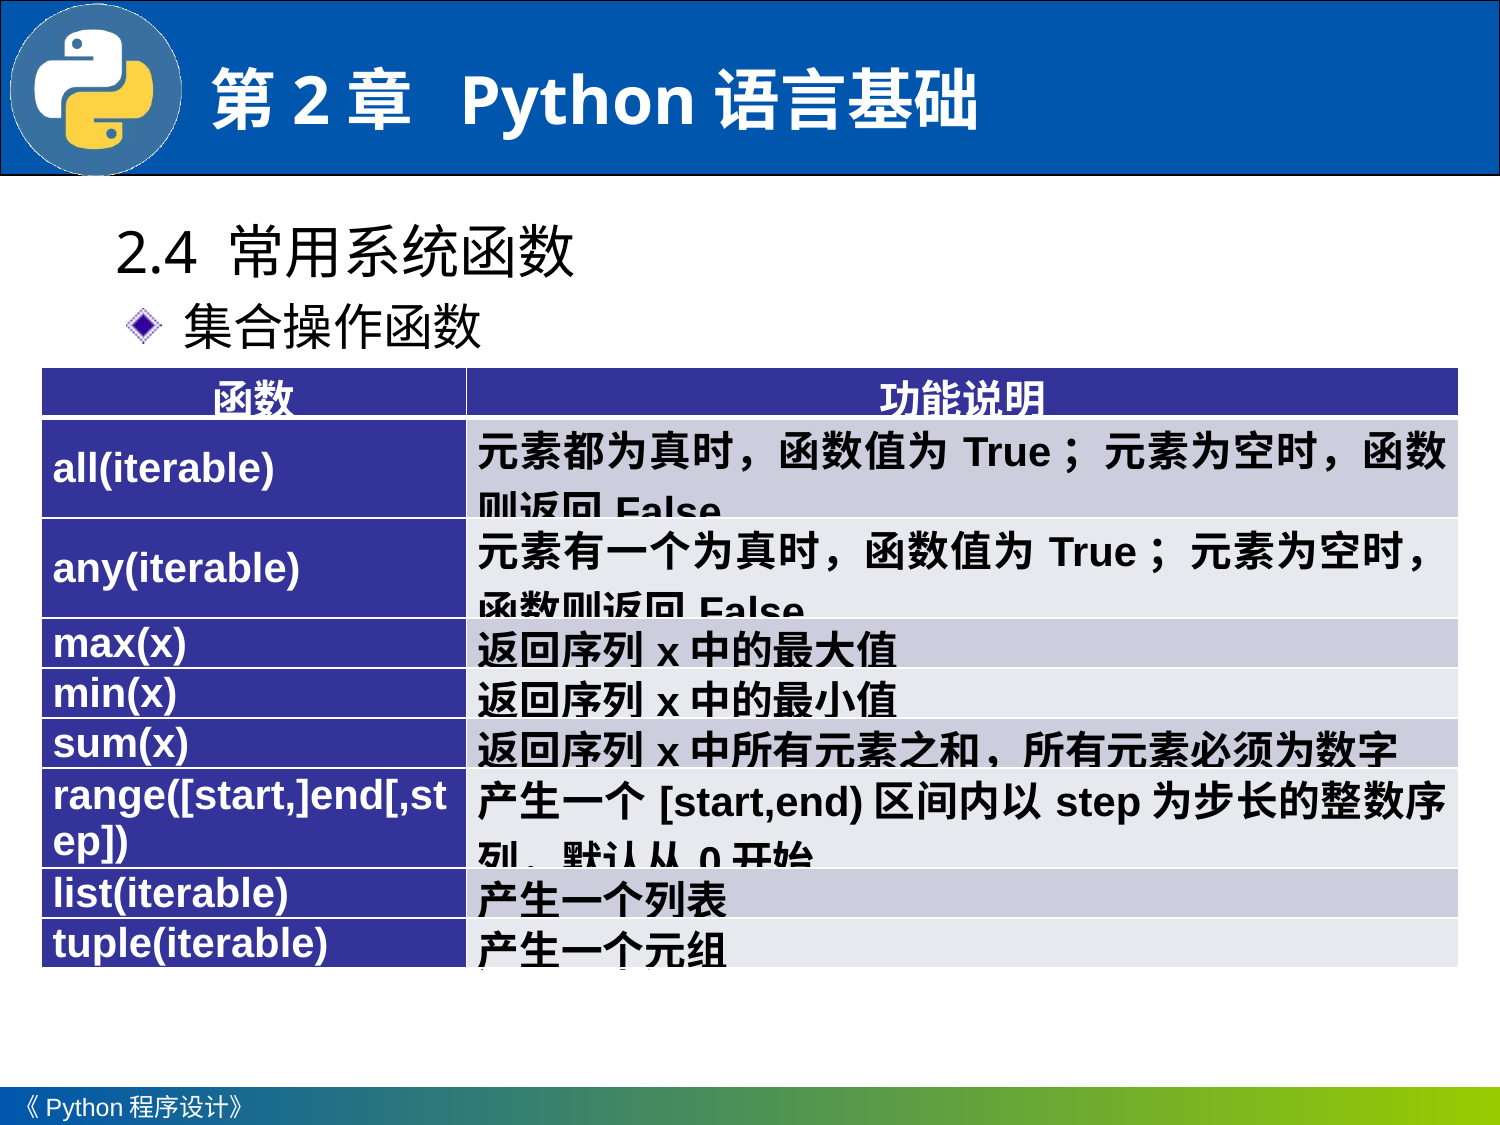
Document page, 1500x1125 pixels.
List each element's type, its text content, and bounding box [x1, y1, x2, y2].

table_cell range([start,]end[,step]) [42, 769, 466, 867]
picture [126, 308, 162, 344]
table_cell 返回序列x中的最小值 [467, 669, 1458, 717]
table_cell all(iterable) [42, 420, 466, 517]
text_box 集合操作函数 [112, 267, 656, 364]
table_cell 产生一个元组 [467, 919, 1458, 967]
table_cell 元素有一个为真时，函数值为True；元素为空时，函数则返回False [467, 519, 1458, 617]
table_cell 返回序列x中的最大值 [467, 619, 1458, 667]
table_cell any(iterable) [42, 519, 466, 617]
table_cell min(x) [42, 669, 466, 717]
table_cell list(iterable) [42, 869, 466, 917]
table_header 函数 [42, 368, 466, 415]
table_cell 返回序列x中所有元素之和，所有元素必须为数字 [467, 719, 1458, 767]
table_cell max(x) [42, 619, 466, 667]
table_cell 产生一个列表 [467, 869, 1458, 917]
picture [5, 0, 184, 178]
table_cell tuple(iterable) [42, 919, 466, 967]
table_cell 元素都为真时，函数值为True；元素为空时，函数则返回False [467, 420, 1458, 517]
table_cell sum(x) [42, 719, 466, 767]
table_cell 产生一个[start,end)区间内以step为步长的整数序列，默认从0开始 [467, 769, 1458, 867]
table_header 功能说明 [467, 368, 1458, 415]
text_box 2.4 常用系统函数 [100, 208, 691, 303]
